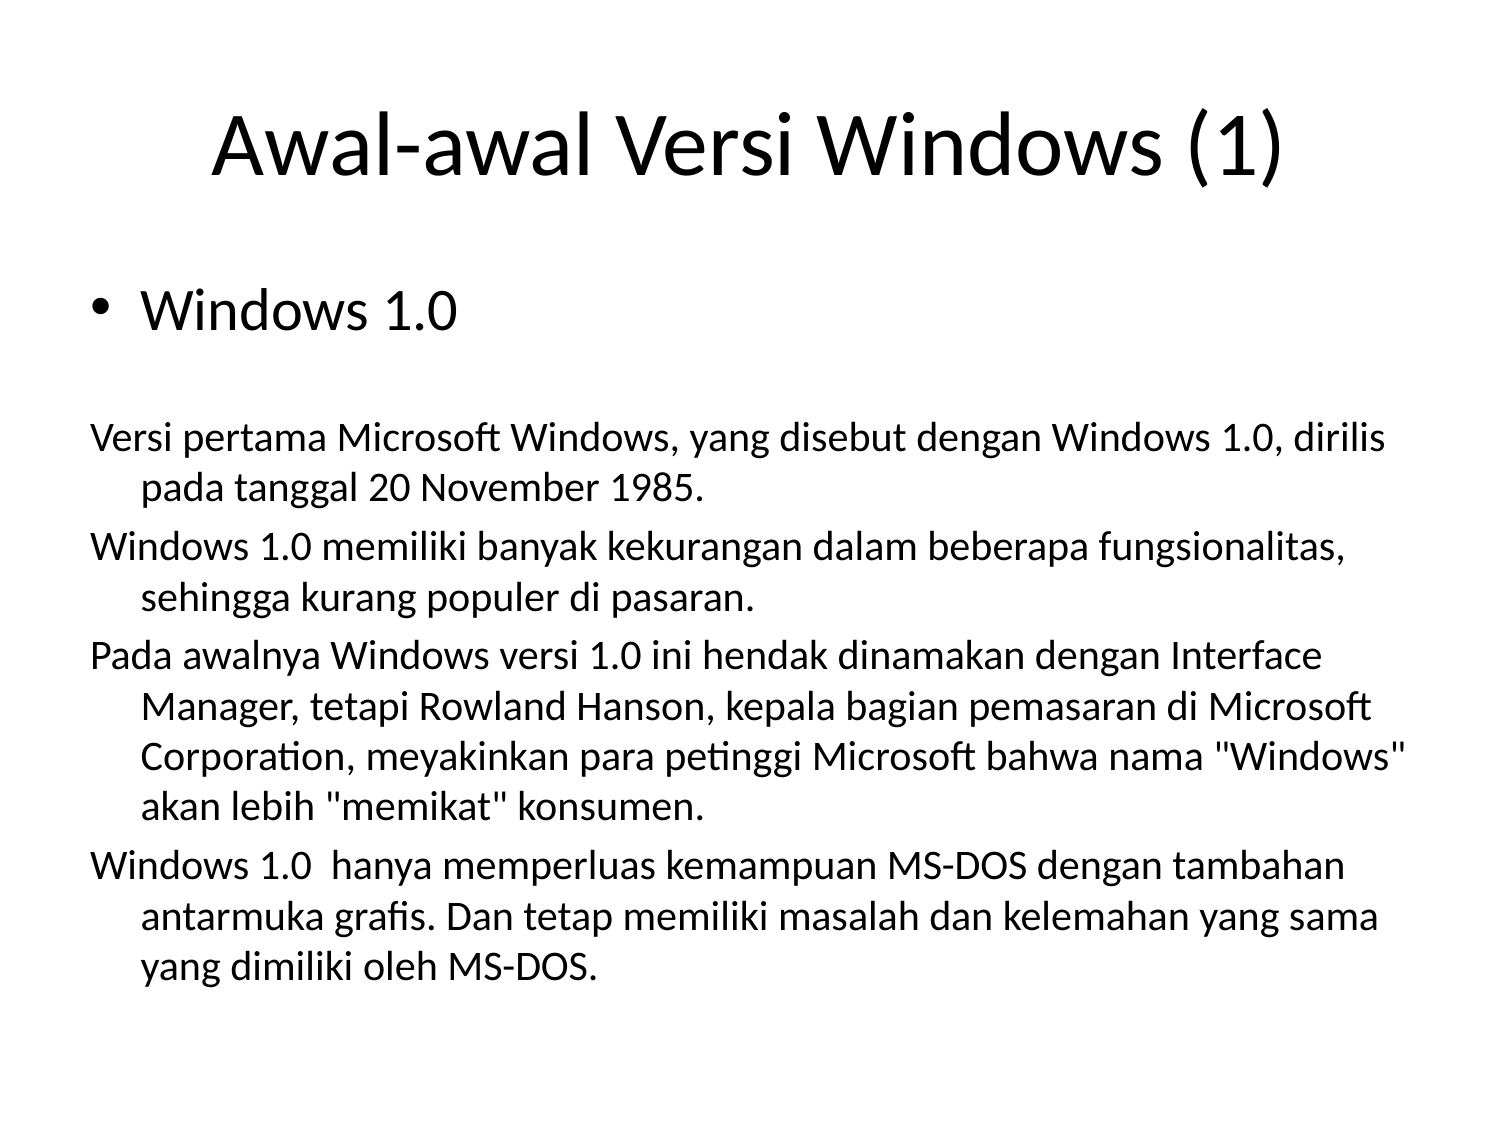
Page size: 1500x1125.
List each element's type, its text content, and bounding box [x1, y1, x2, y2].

title Awal-awal Versi Windows (1) [75, 45, 1425, 233]
list Windows 1.0 Versi pertama Microsoft Windows, yang disebut dengan Windows 1.0, dirilis pada tanggal 20 November 1985. Windows 1.0 memiliki banyak kekurangan dalam beberapa fungsionalitas, sehingga kurang populer di pasaran. Pada awalnya Windows versi 1.0 ini hendak dinamakan dengan Interface Manager, tetapi Rowland Hanson, kepala bagian pemasaran di Microsoft Corporation, meyakinkan para petinggi Microsoft bahwa nama "Windows" akan lebih "memikat" konsumen. Windows 1.0 hanya memperluas kemampuan MS-DOS dengan tambahan antarmuka grafis. Dan tetap memiliki masalah dan kelemahan yang sama yang dimiliki oleh MS-DOS. [75, 262, 1425, 1005]
